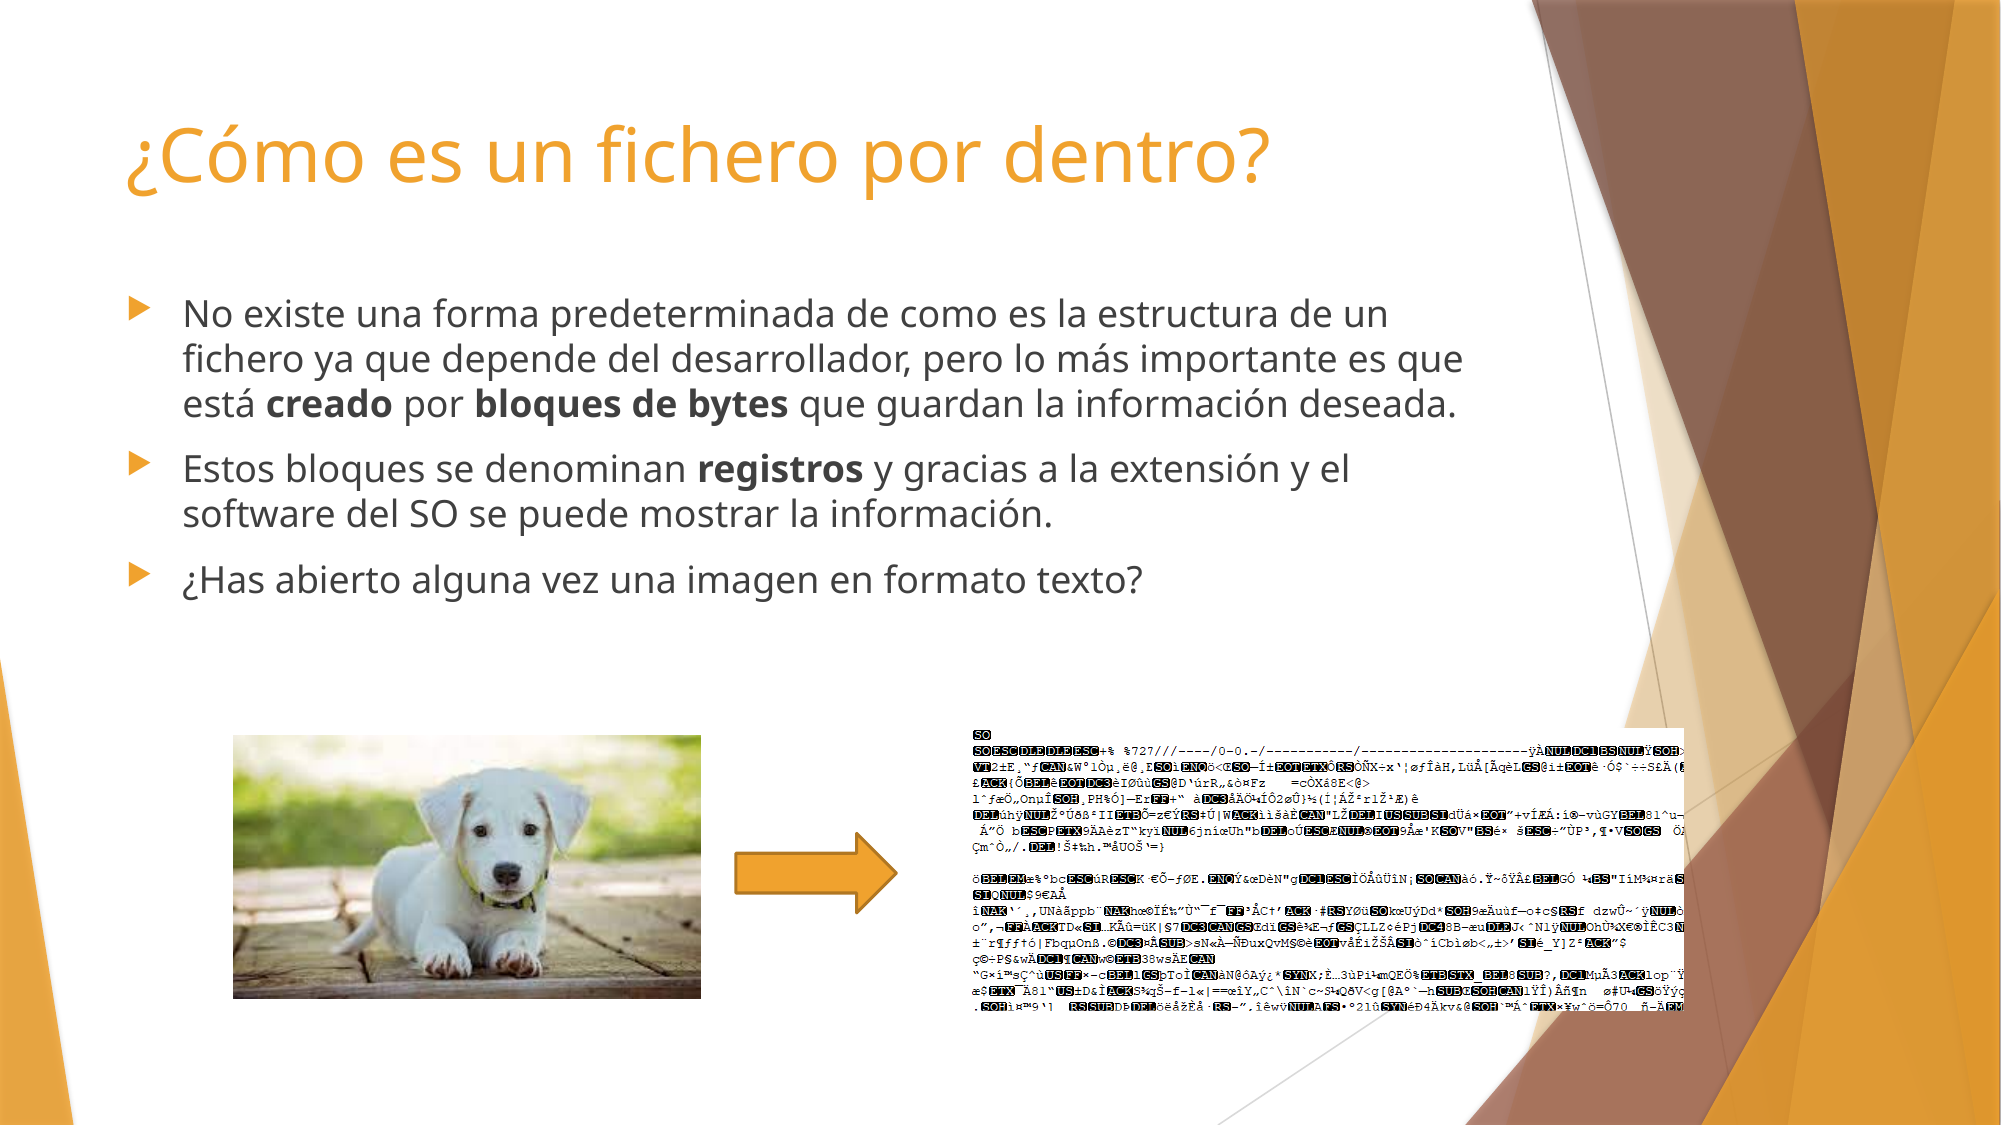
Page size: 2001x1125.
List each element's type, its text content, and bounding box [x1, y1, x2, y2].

picture [233, 735, 702, 999]
list No existe una forma predeterminada de como es la estructura de un fichero ya que depende del desarrollador, pero lo más importante es que está creado por bloques de bytes que guardan la información deseada. Estos bloques se denominan registros y gracias a la extensión y el software del SO se puede mostrar la información. ¿Has abierto alguna vez una imagen en formato texto? [111, 281, 1522, 688]
picture [971, 727, 1684, 1011]
title ¿Cómo es un fichero por dentro? [111, 99, 1522, 225]
text_box [734, 831, 898, 915]
